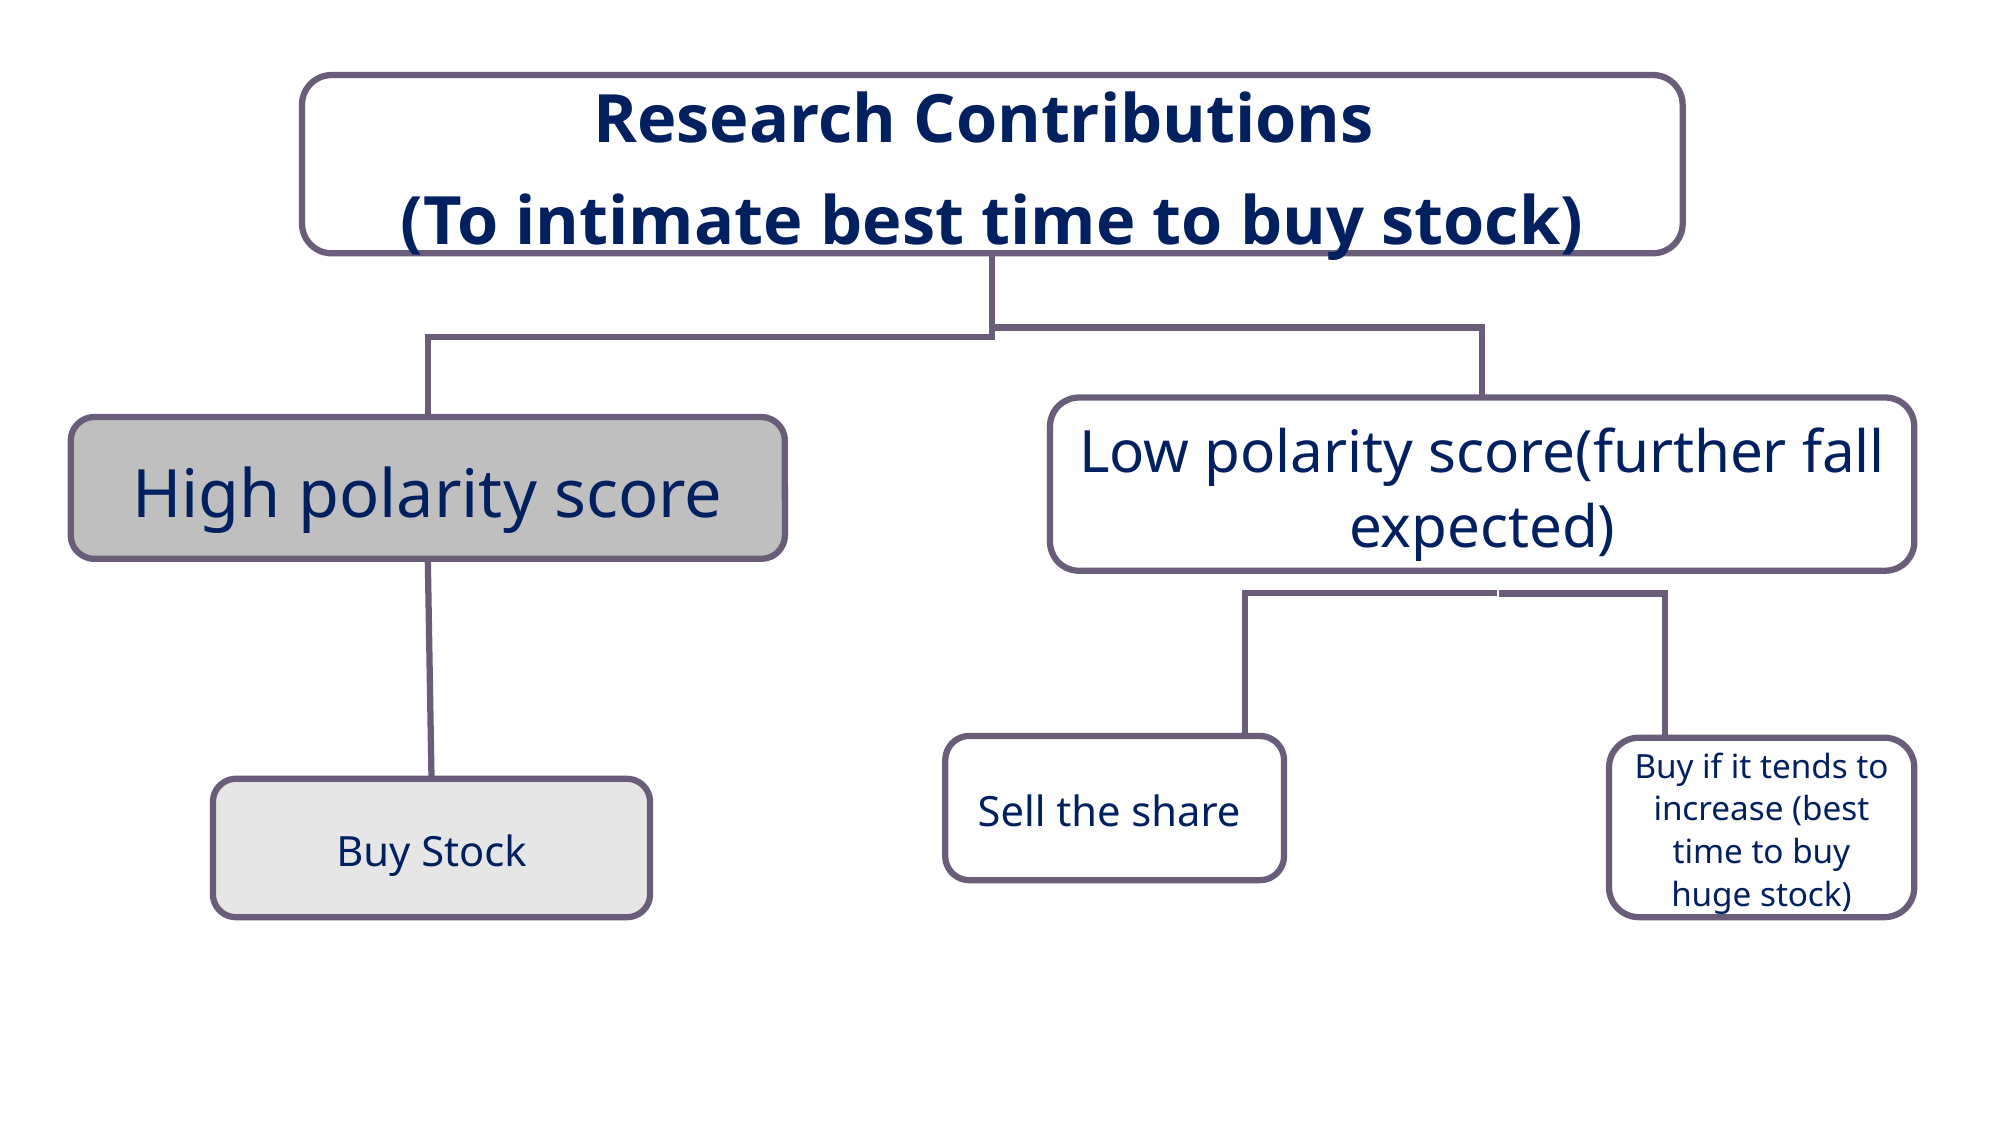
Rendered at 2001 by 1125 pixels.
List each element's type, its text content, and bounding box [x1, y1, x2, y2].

text_box Research Contributions (To intimate best time to buy stock) [300, 73, 628, 255]
text_box High polarity score [69, 416, 628, 560]
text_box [1173, 411, 1317, 918]
text_box Low polarity score(further fall expected) [1310, 396, 1916, 572]
text_box Buy Stock [211, 777, 652, 919]
text_box Research Contributions (To intimate best time to buy stock) [792, 73, 1684, 255]
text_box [628, 52, 792, 618]
text_box Low polarity score(further fall expected) [1048, 396, 1173, 572]
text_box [1592, 499, 1737, 832]
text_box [1165, 80, 1310, 571]
text_box Sell the share [944, 734, 1173, 882]
text_box Buy if it tends to increase (best time to buy huge stock) [1607, 736, 1916, 919]
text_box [427, 558, 432, 779]
